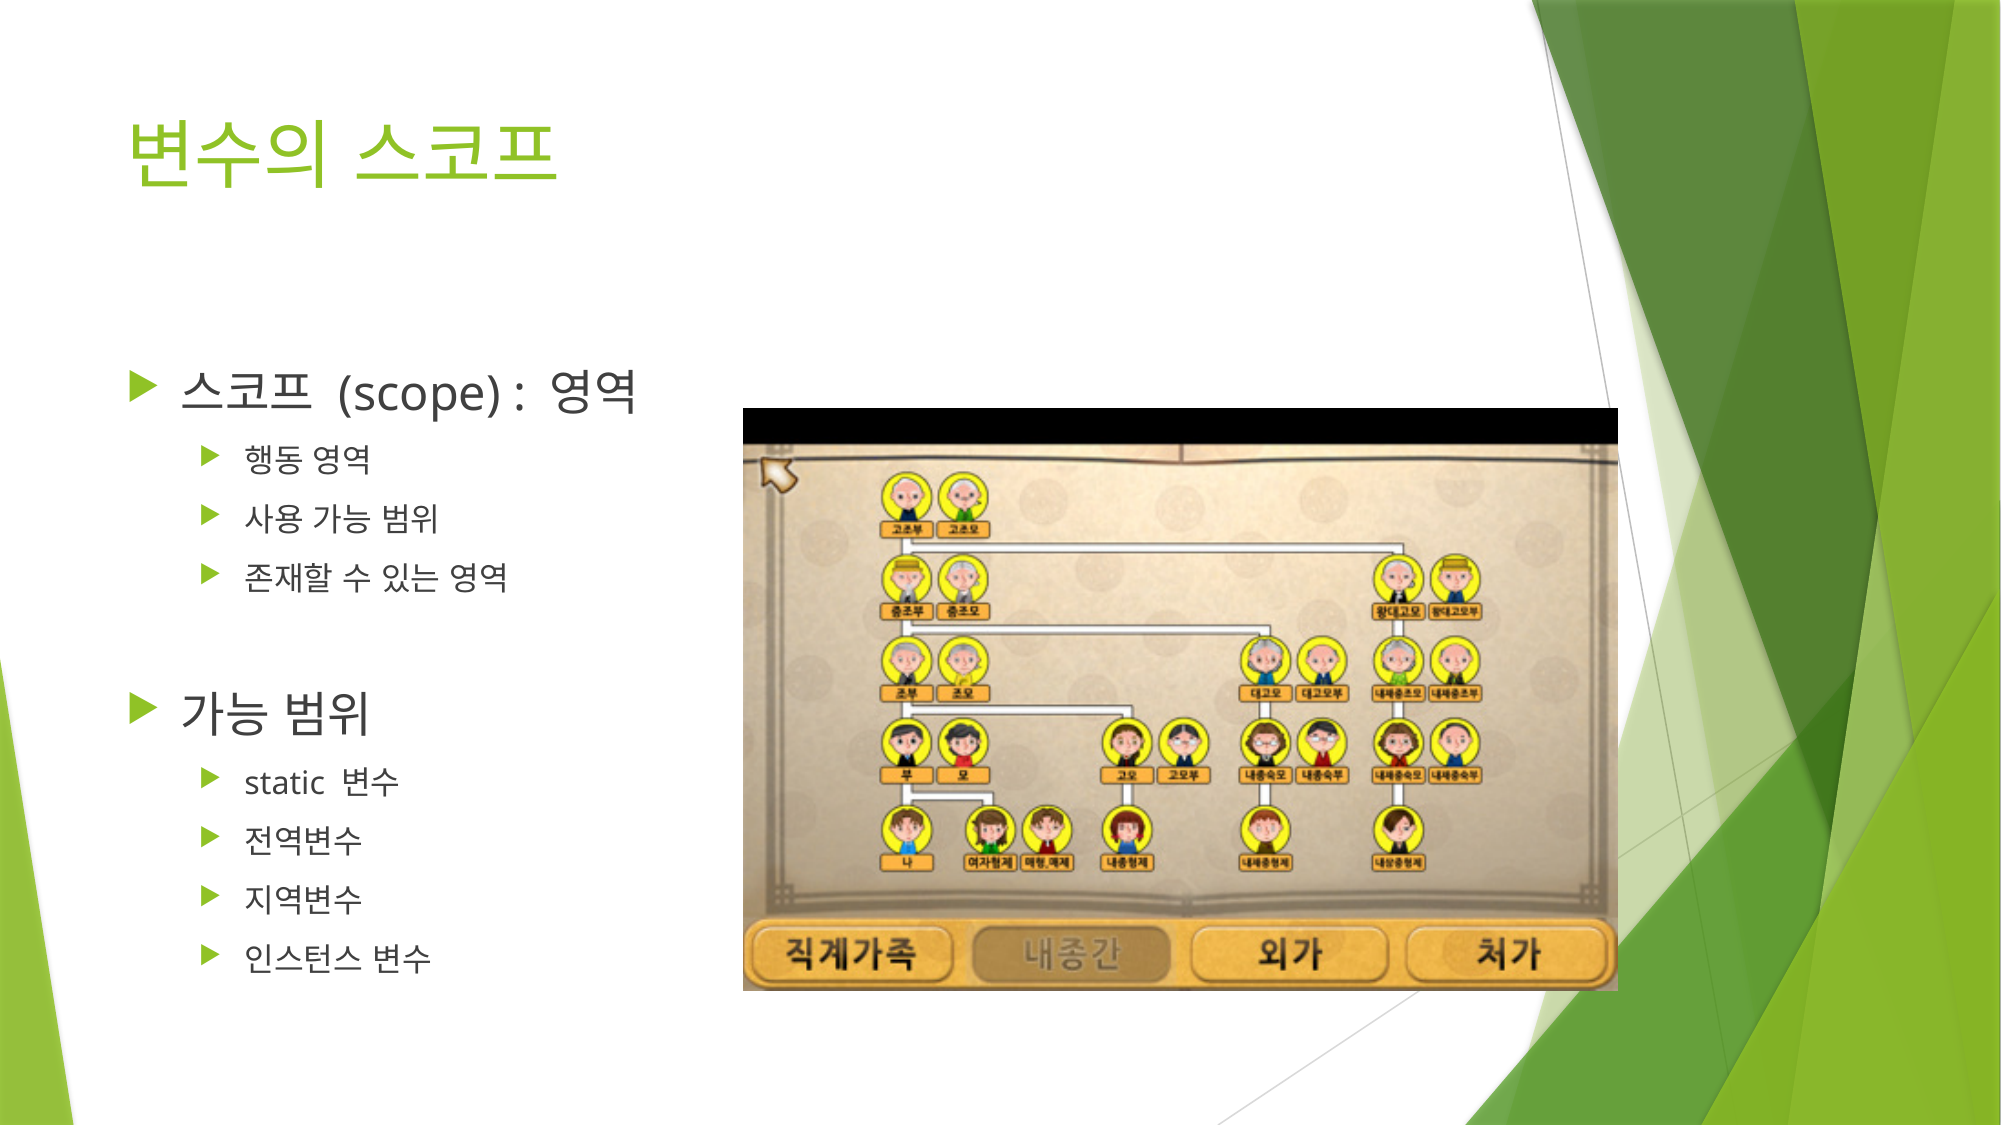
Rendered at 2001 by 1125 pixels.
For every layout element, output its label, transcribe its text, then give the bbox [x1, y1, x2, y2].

title 변수의 스코프 [111, 99, 1522, 317]
list 스코프 (scope) : 영역 행동 영역 사용 가능 범위 존재할 수 있는 영역 가능 범위 static 변수 전역변수 지역변수 인스턴스 변수 [111, 354, 1522, 992]
picture [743, 407, 1619, 992]
